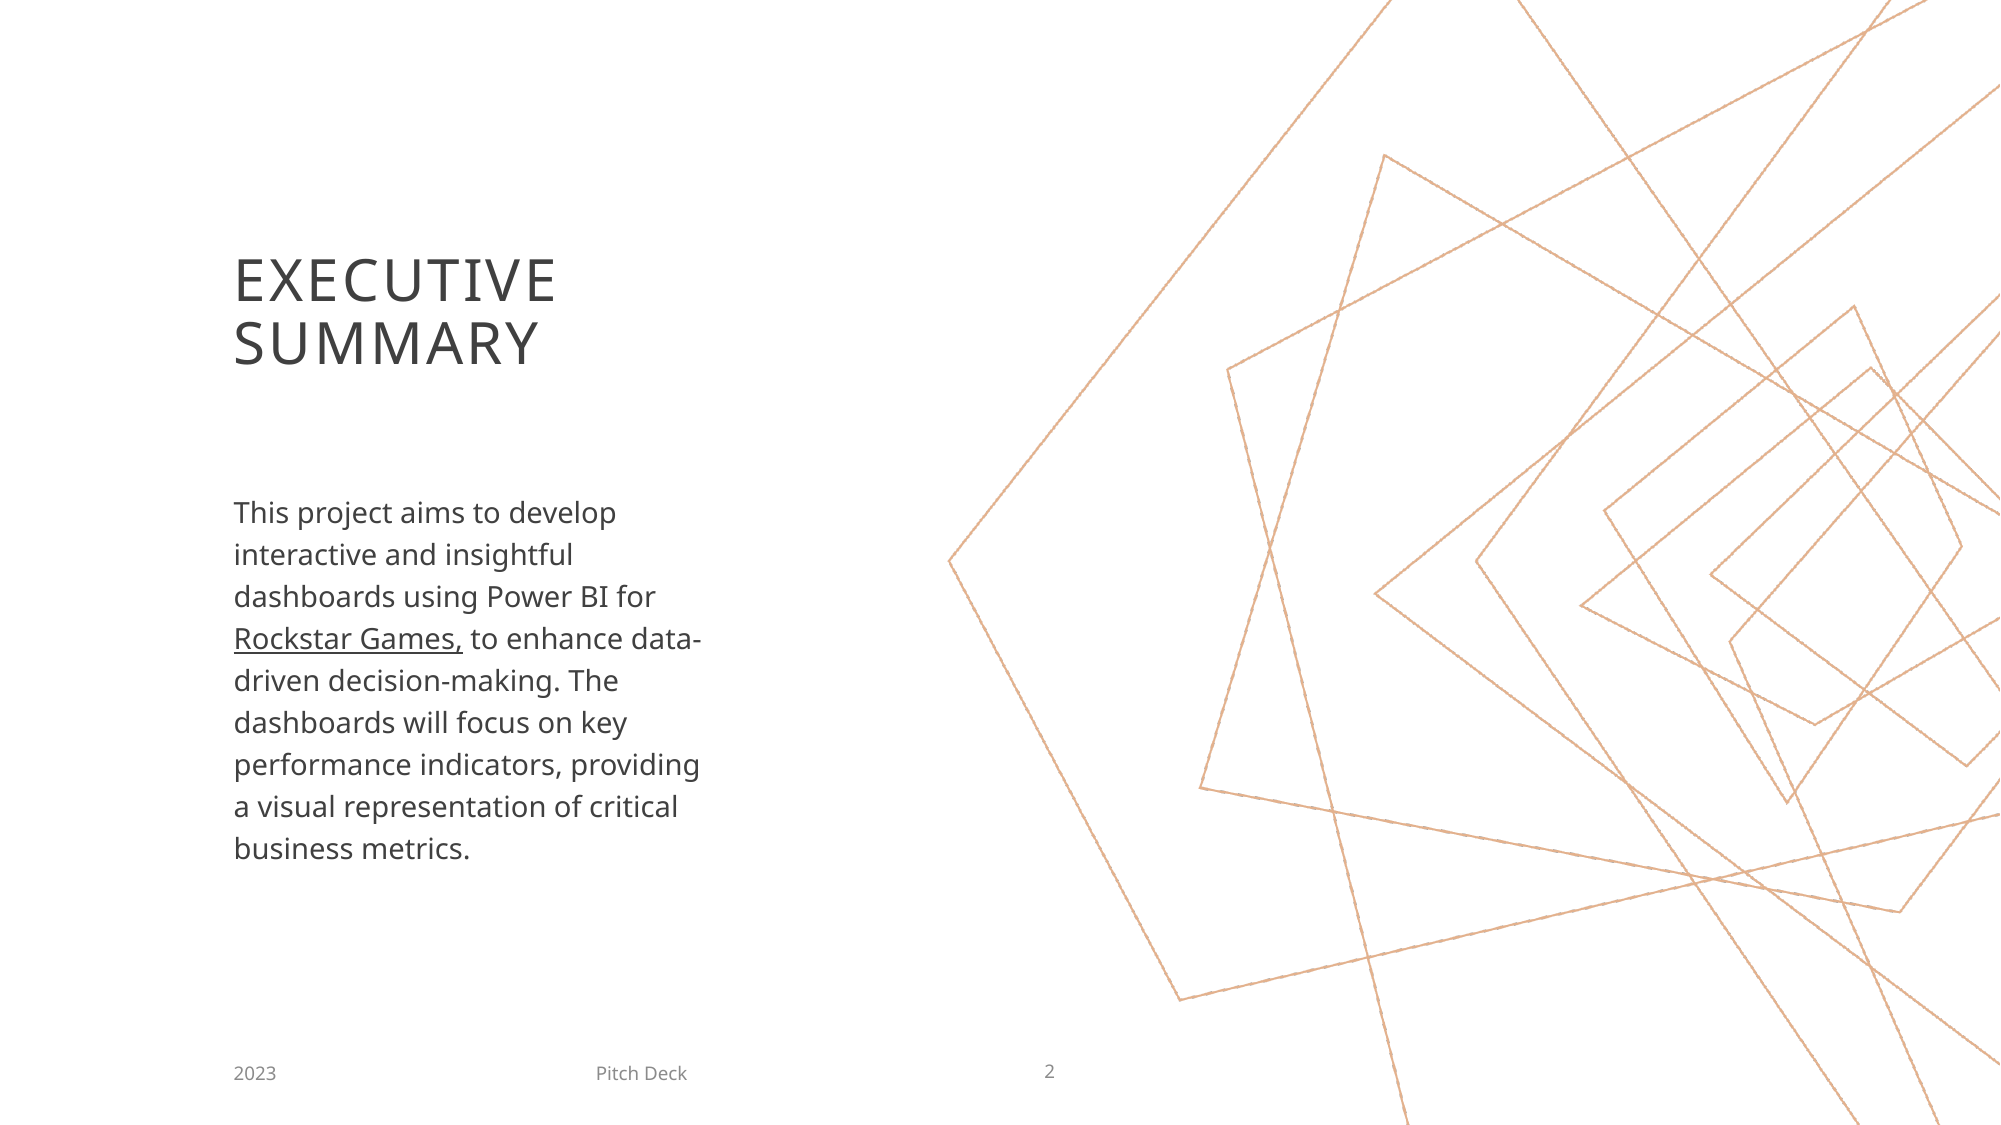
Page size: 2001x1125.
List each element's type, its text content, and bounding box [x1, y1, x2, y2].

slide_number 2 [908, 1042, 1071, 1103]
picture [900, 0, 2000, 1125]
title Executive Summary [218, 167, 887, 385]
list This project aims to develop interactive and insightful dashboards using Power BI for Rockstar Games, to enhance data-driven decision-making. The dashboards will focus on key performance indicators, providing a visual representation of critical business metrics. [218, 479, 740, 893]
footer Pitch Deck [437, 1042, 846, 1103]
slide_number 2023 [218, 1042, 381, 1103]
